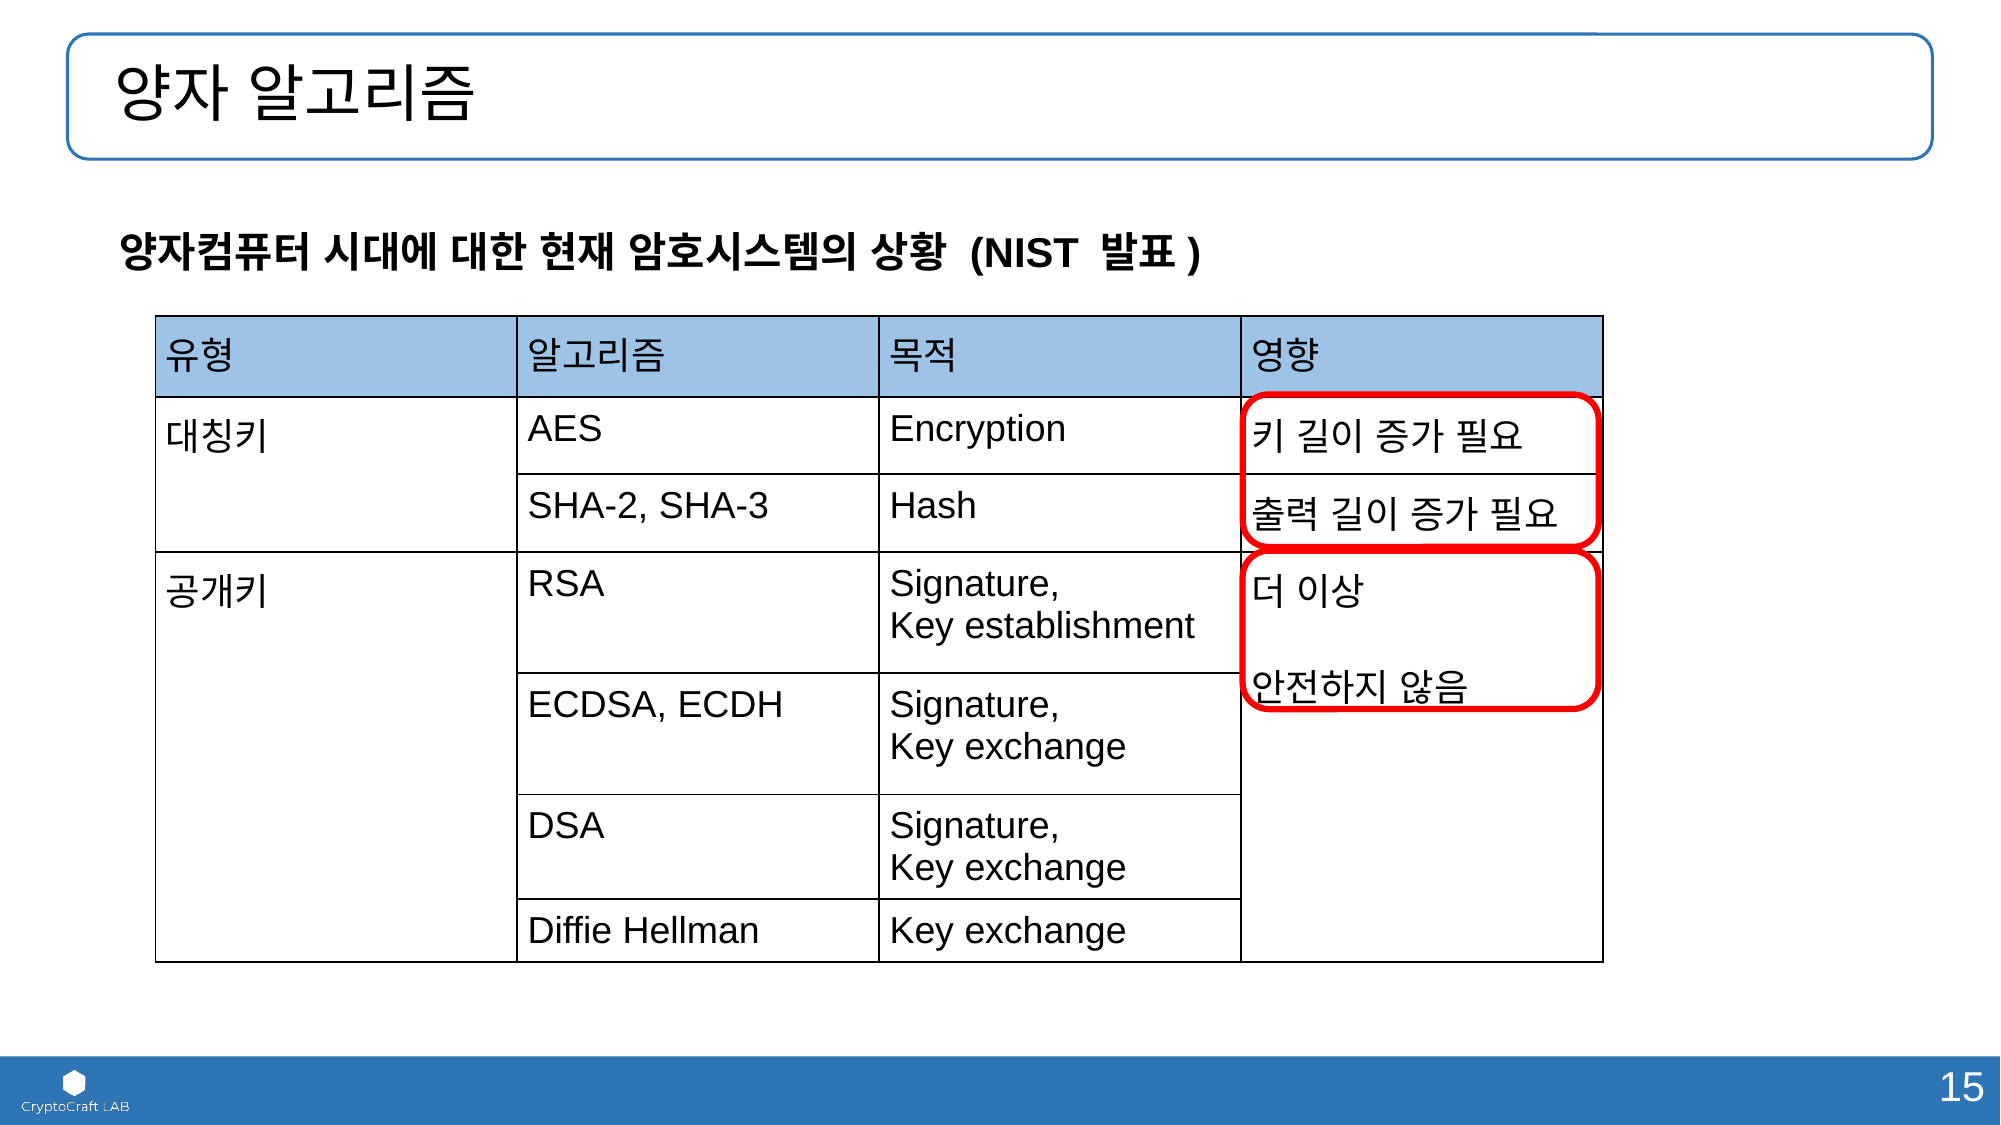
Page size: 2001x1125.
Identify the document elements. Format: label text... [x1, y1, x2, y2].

text_box [1241, 549, 1600, 711]
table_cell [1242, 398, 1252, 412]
table_cell Encryption [880, 398, 1240, 473]
table_cell 공개키 [156, 553, 516, 961]
table_cell Hash [880, 475, 1240, 551]
table_cell RSA [518, 553, 878, 672]
table_header 알고리즘 [518, 317, 878, 396]
table_header 유형 [156, 317, 516, 396]
table_cell ECDSA, ECDH [518, 674, 878, 794]
table_cell 대칭키 [156, 398, 516, 551]
table_cell Key exchange [880, 900, 1240, 961]
table_cell 더 이상 안전하지 않음 [1242, 553, 1602, 961]
table_header 목적 [880, 317, 1240, 396]
table_cell SHA-2, SHA-3 [518, 475, 878, 551]
title 양자 알고리즘 [67, 34, 1933, 160]
text_box 양자컴퓨터 시대에 대한 현재 암호시스템의 상황 (NIST 발표) [104, 218, 1243, 284]
table_cell 키 길이 증가 필요 [1590, 398, 1602, 473]
table_cell AES [518, 398, 878, 473]
table_cell Signature, Key establishment [880, 553, 1240, 672]
table_cell Signature, Key exchange [880, 674, 1240, 794]
text_box [1241, 393, 1600, 548]
table_cell Signature, Key exchange [880, 795, 1240, 898]
table_cell Diffie Hellman [518, 900, 878, 961]
table_header 영향 [1242, 317, 1602, 396]
picture [13, 1061, 138, 1123]
table_cell 출력 길이 증가 필요 [1242, 475, 1602, 551]
table_cell DSA [518, 795, 878, 898]
